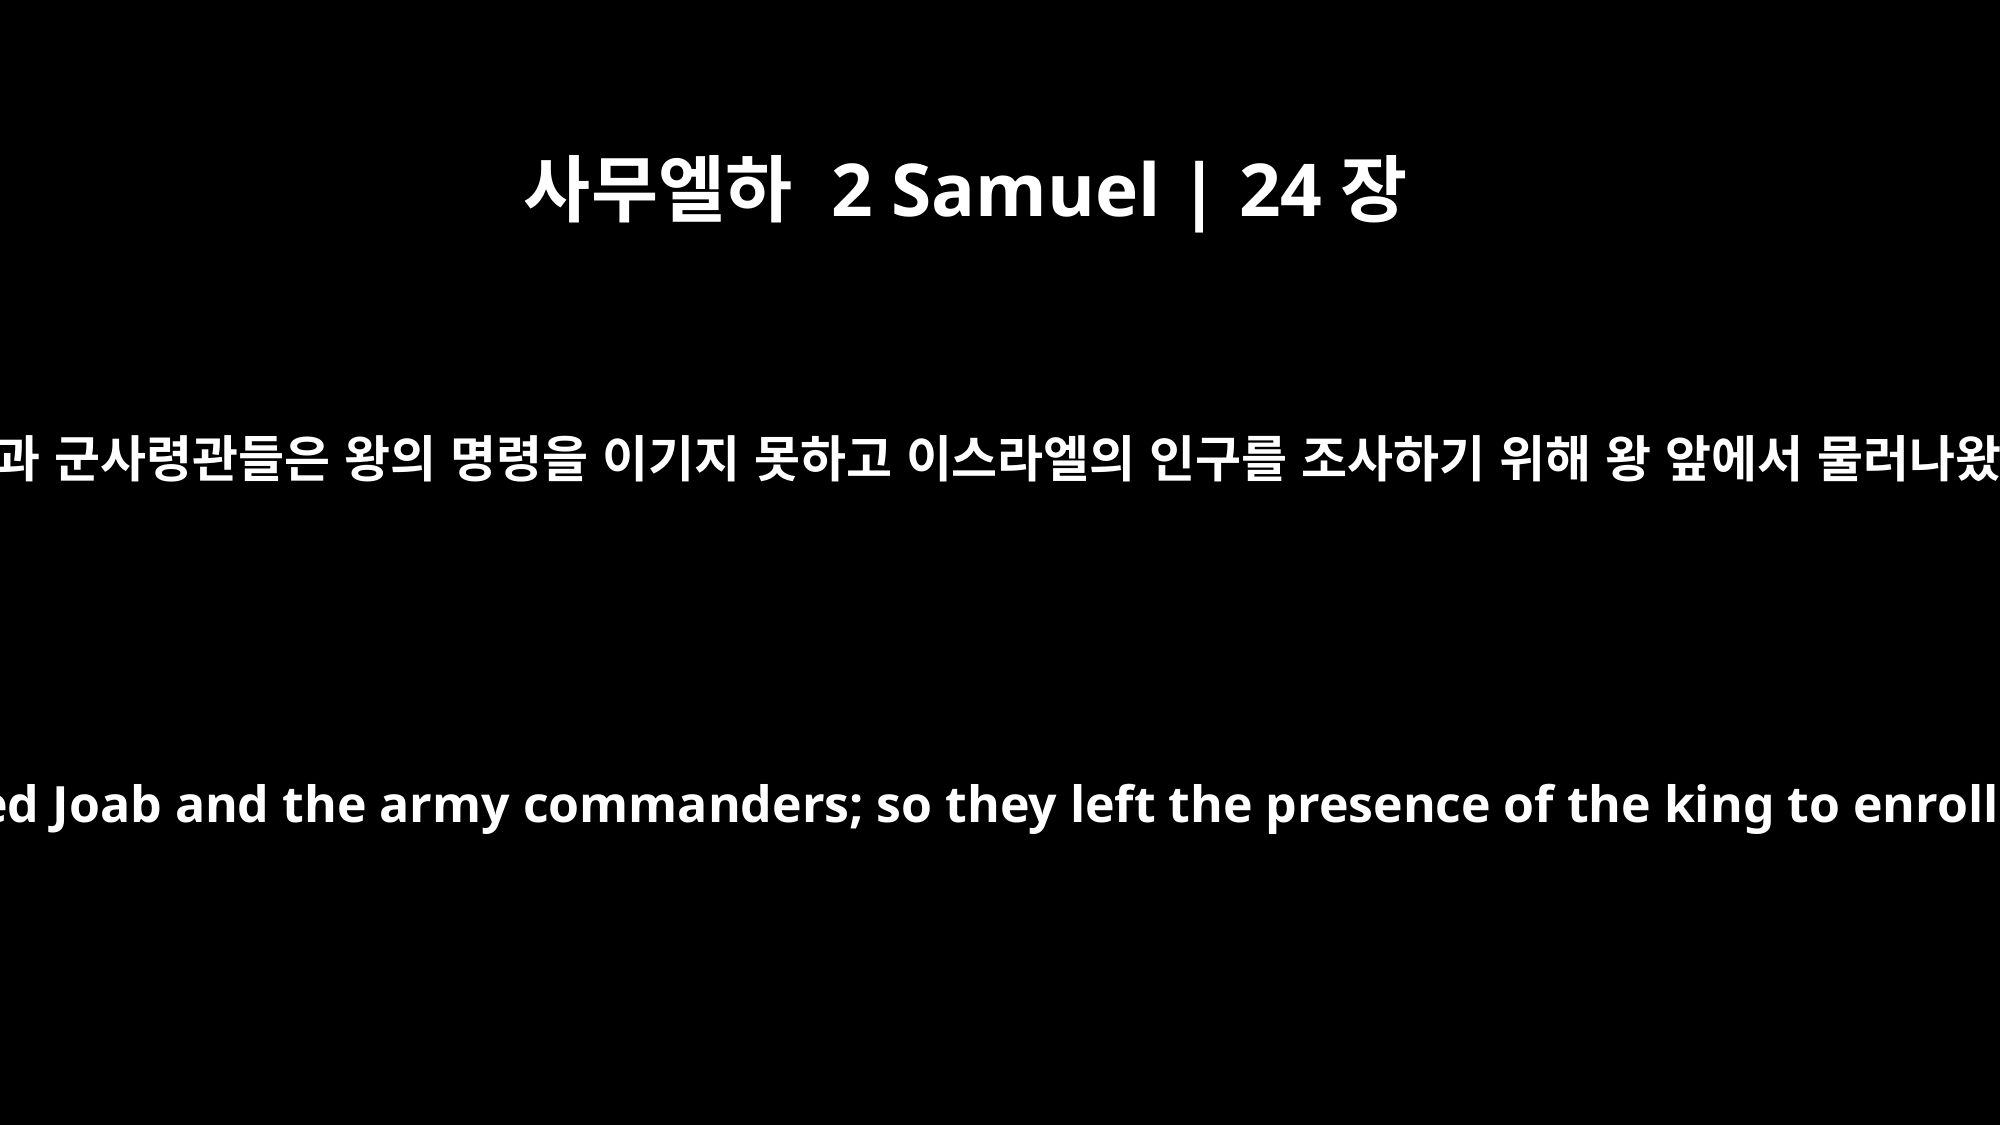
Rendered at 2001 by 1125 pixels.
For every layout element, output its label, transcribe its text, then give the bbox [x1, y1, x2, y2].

text_box 4 그러나 요압과 군사령관들은 왕의 명령을 이기지 못하고 이스라엘의 인구를 조사하기 위해 왕 앞에서 물러나왔습니다. [0, 359, 2000, 495]
text_box The king's word, however, overruled Joab and the army commanders; so they left the presence of the king to enroll the fighting men of Israel. [0, 764, 2000, 840]
text_box 사무엘하 2 Samuel | 24장 [509, 136, 1423, 239]
